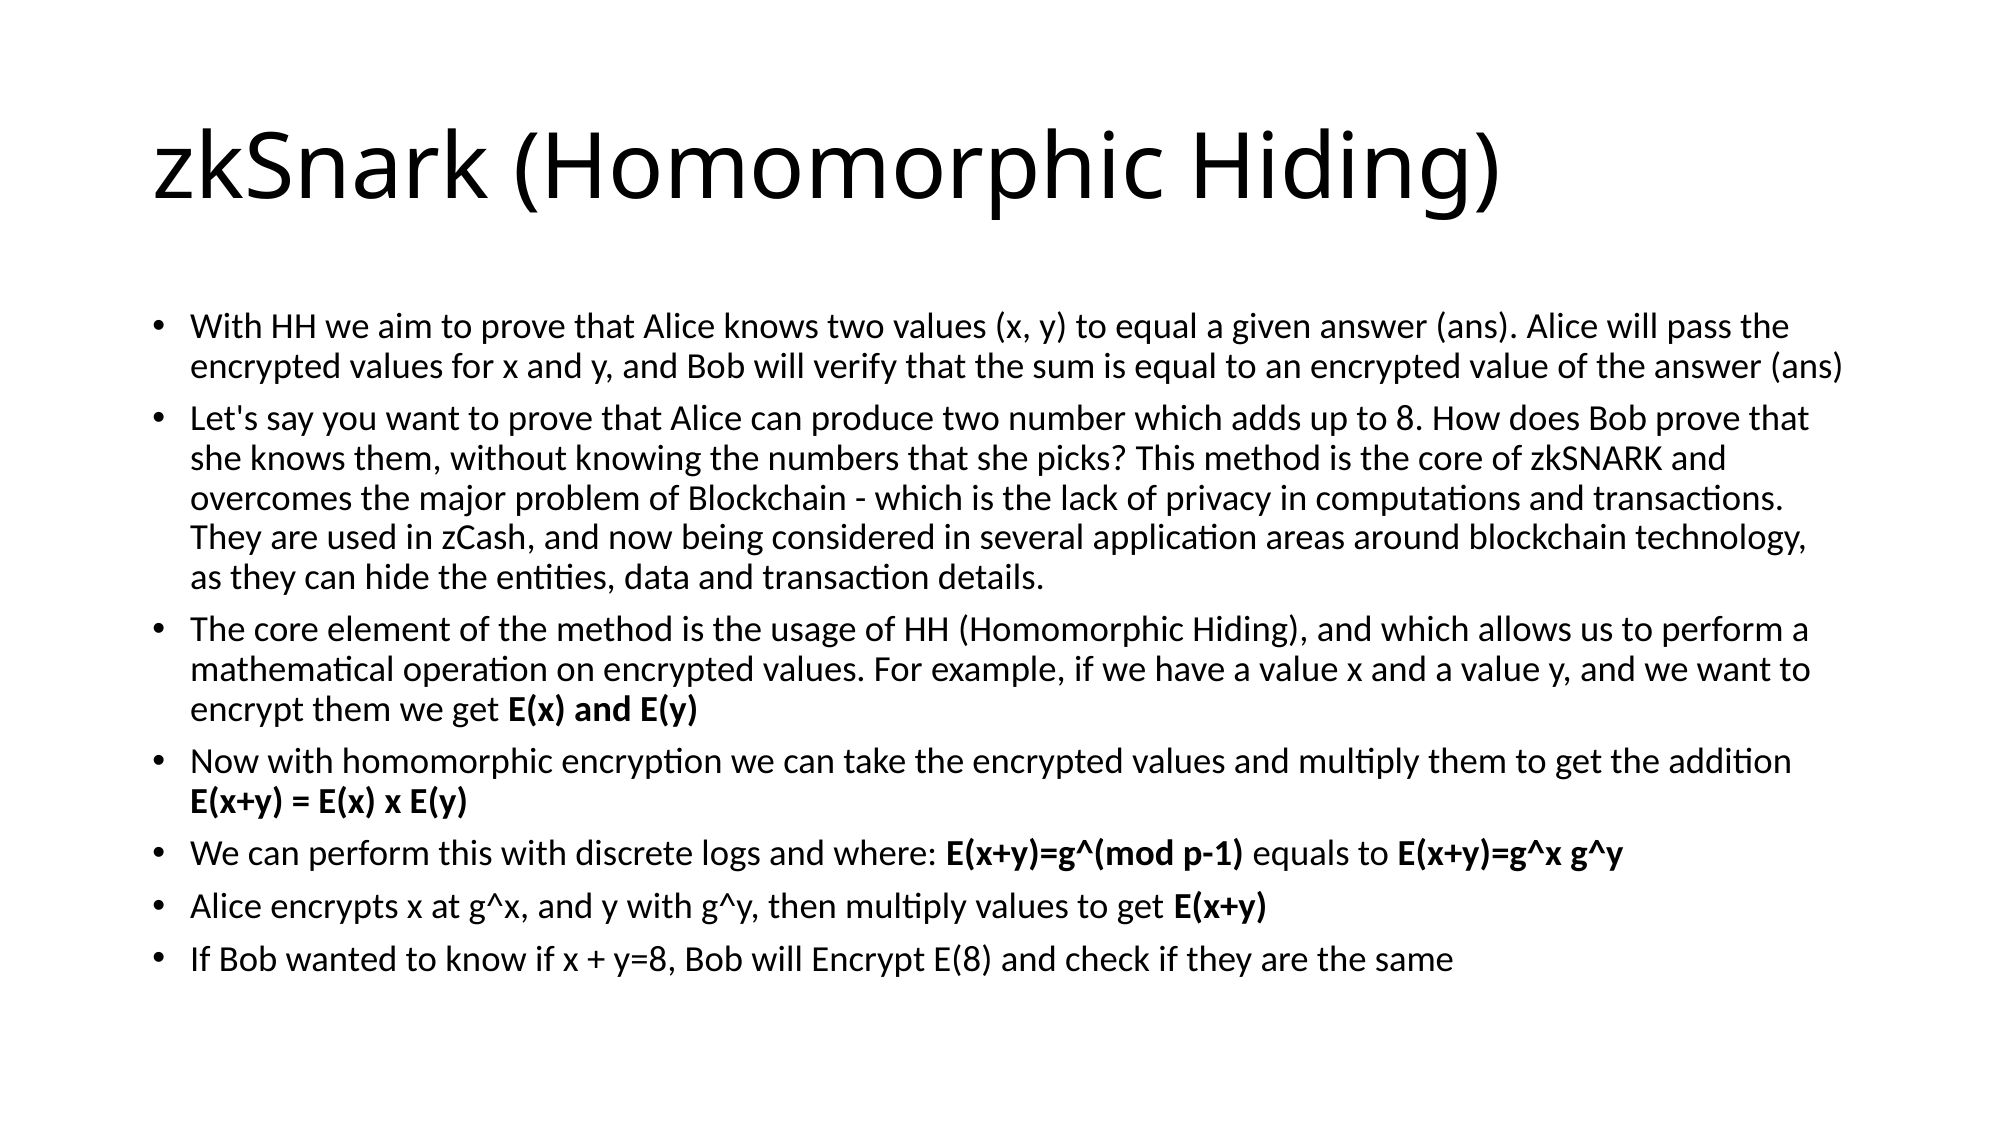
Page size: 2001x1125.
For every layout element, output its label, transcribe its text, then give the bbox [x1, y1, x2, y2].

list With HH we aim to prove that Alice knows two values (x, y) to equal a given answer (ans). Alice will pass the encrypted values for x and y, and Bob will verify that the sum is equal to an encrypted value of the answer (ans) Let's say you want to prove that Alice can produce two number which adds up to 8. How does Bob prove that she knows them, without knowing the numbers that she picks? This method is the core of zkSNARK and overcomes the major problem of Blockchain - which is the lack of privacy in computations and transactions. They are used in zCash, and now being considered in several application areas around blockchain technology, as they can hide the entities, data and transaction details. The core element of the method is the usage of HH (Homomorphic Hiding), and which allows us to perform a mathematical operation on encrypted values. For example, if we have a value x and a value y, and we want to encrypt them we get E(x) and E(y) Now with homomorphic encryption we can take the encrypted values and multiply them to get the addition E(x+y) = E(x) x E(y) We can perform this with discrete logs and where: E(x+y)=g^(mod p-1) equals to E(x+y)=g^x g^y Alice encrypts x at g^x, and y with g^y, then multiply values to get E(x+y) If Bob wanted to know if x + y=8, Bob will Encrypt E(8) and check if they are the same [137, 299, 1863, 1014]
title zkSnark (Homomorphic Hiding) [137, 59, 1863, 278]
